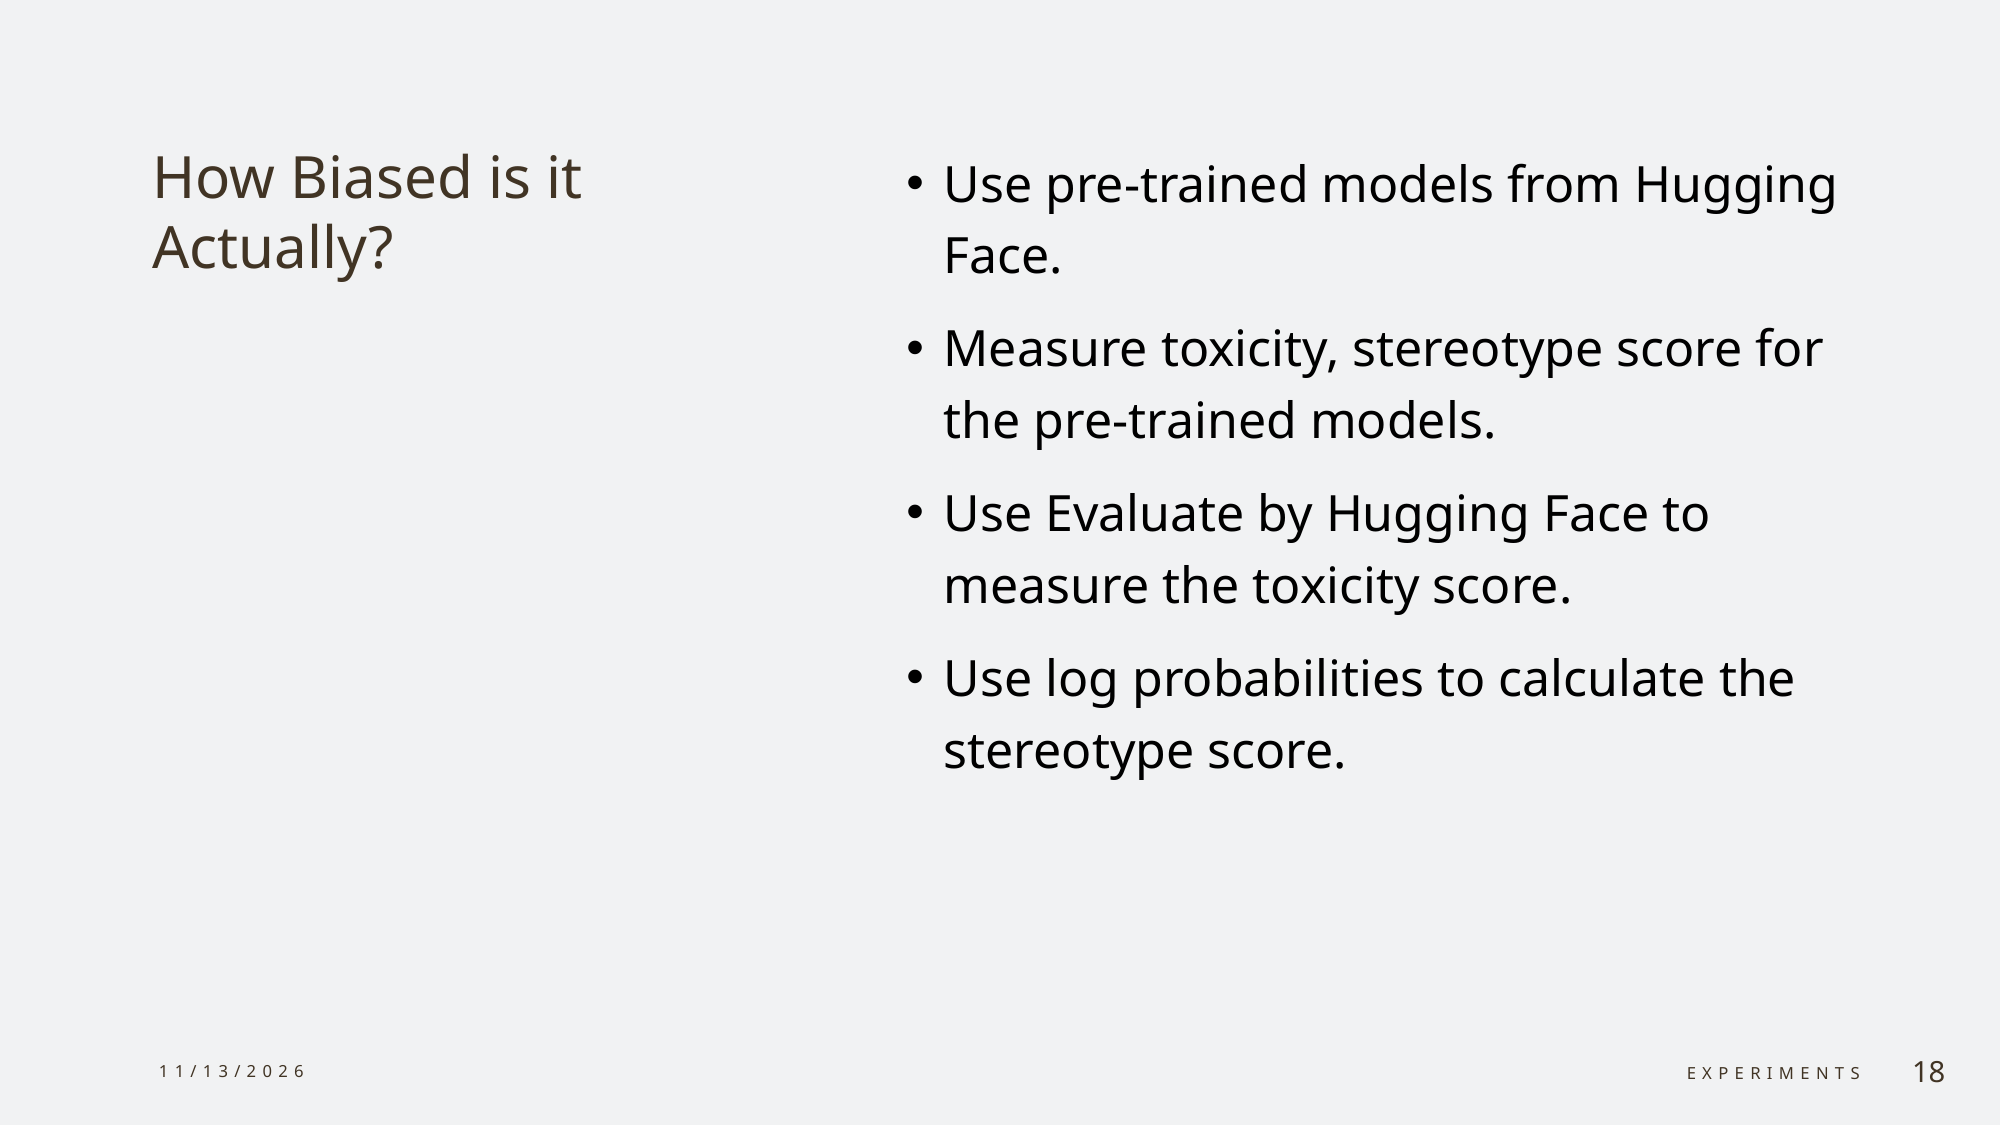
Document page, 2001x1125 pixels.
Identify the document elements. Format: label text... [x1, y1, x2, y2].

title How Biased is it Actually? [137, 132, 735, 471]
slide_number 18 [1875, 1042, 1961, 1103]
footer Experiments [1170, 1042, 1875, 1103]
list Use pre-trained models from Hugging Face. Measure toxicity, stereotype score for the pre-trained models. Use Evaluate by Hugging Face to measure the toxicity score. Use log probabilities to calculate the stereotype score. [891, 132, 1863, 962]
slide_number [143, 1042, 594, 1103]
